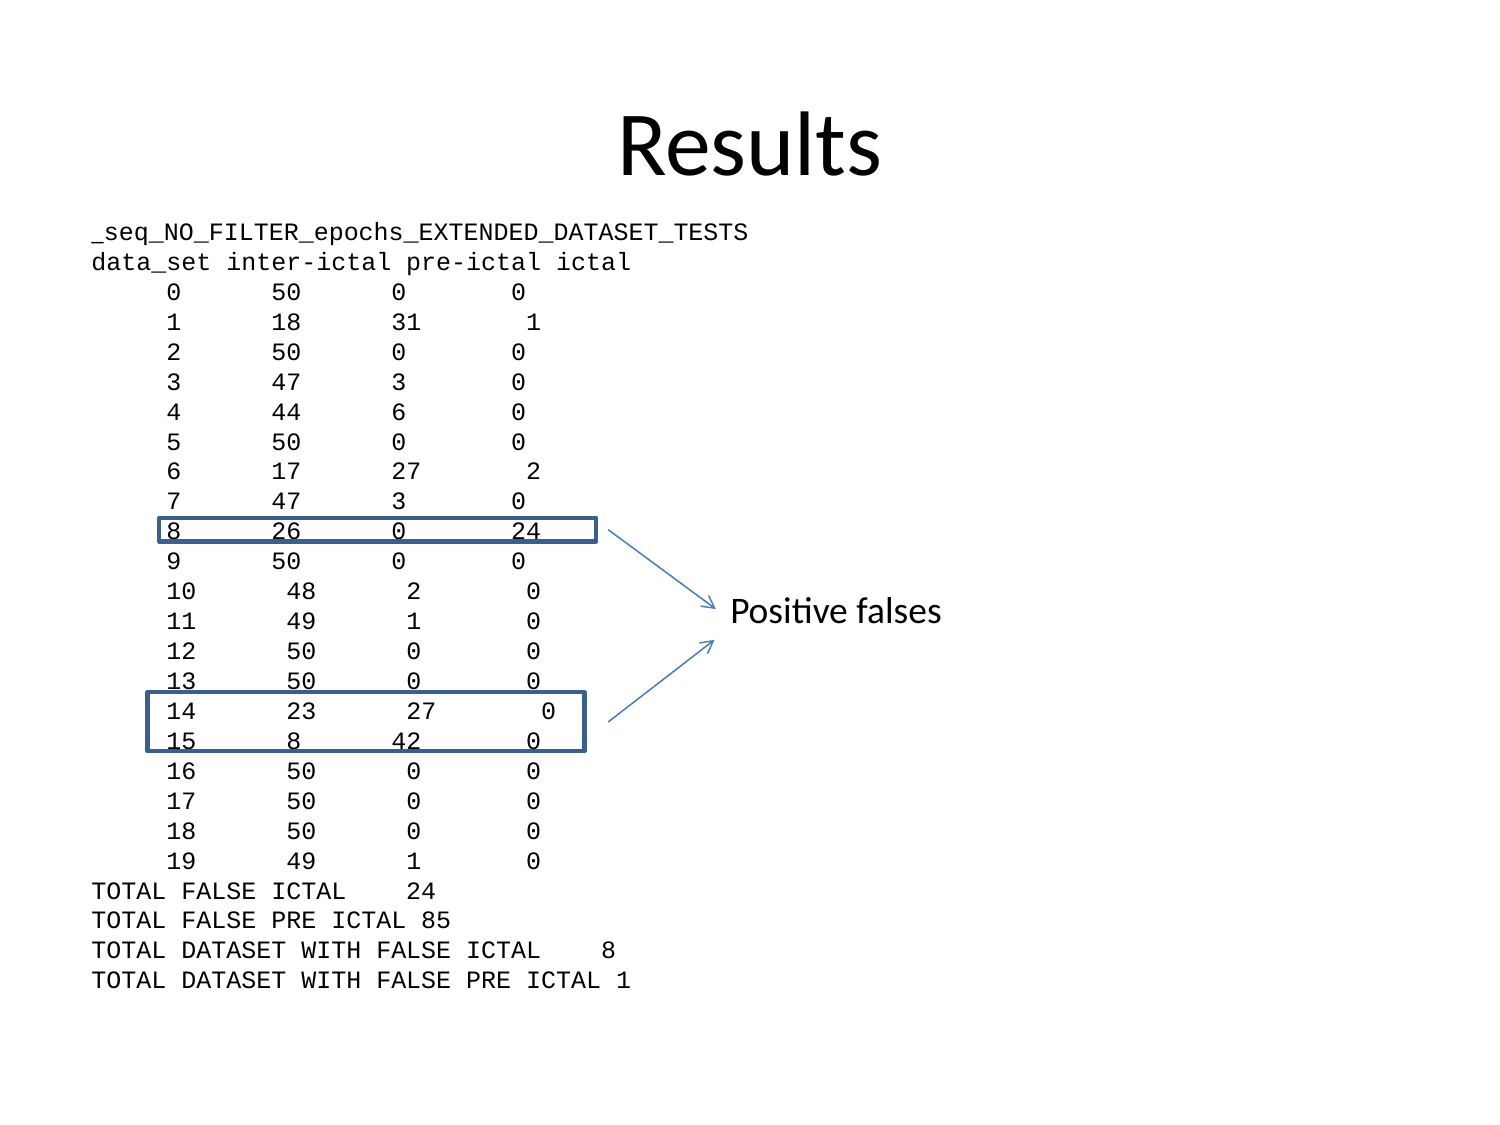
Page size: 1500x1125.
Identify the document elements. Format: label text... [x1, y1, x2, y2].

text_box Positive falses [715, 579, 958, 639]
text_box [157, 516, 598, 544]
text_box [607, 529, 715, 610]
text_box [145, 690, 587, 753]
text_box _seq_NO_FILTER_epochs_EXTENDED_DATASET_TESTS data_set inter-ictal pre-ictal ictal 0 50 0 0 1 18 31 1 2 50 0 0 3 47 3 0 4 44 6 0 5 50 0 0 6 17 27 2 7 47 3 0 8 26 0 24 9 50 0 0 10 48 2 0 11 49 1 0 12 50 0 0 13 50 0 0 14 23 27 0 15 8 42 0 16 50 0 0 17 50 0 0 18 50 0 0 19 49 1 0 TOTAL FALSE ICTAL 24 TOTAL FALSE PRE ICTAL 85 TOTAL DATASET WITH FALSE ICTAL 8 TOTAL DATASET WITH FALSE PRE ICTAL 1 [76, 208, 1031, 1002]
title Results [75, 45, 1425, 233]
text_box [607, 639, 715, 723]
